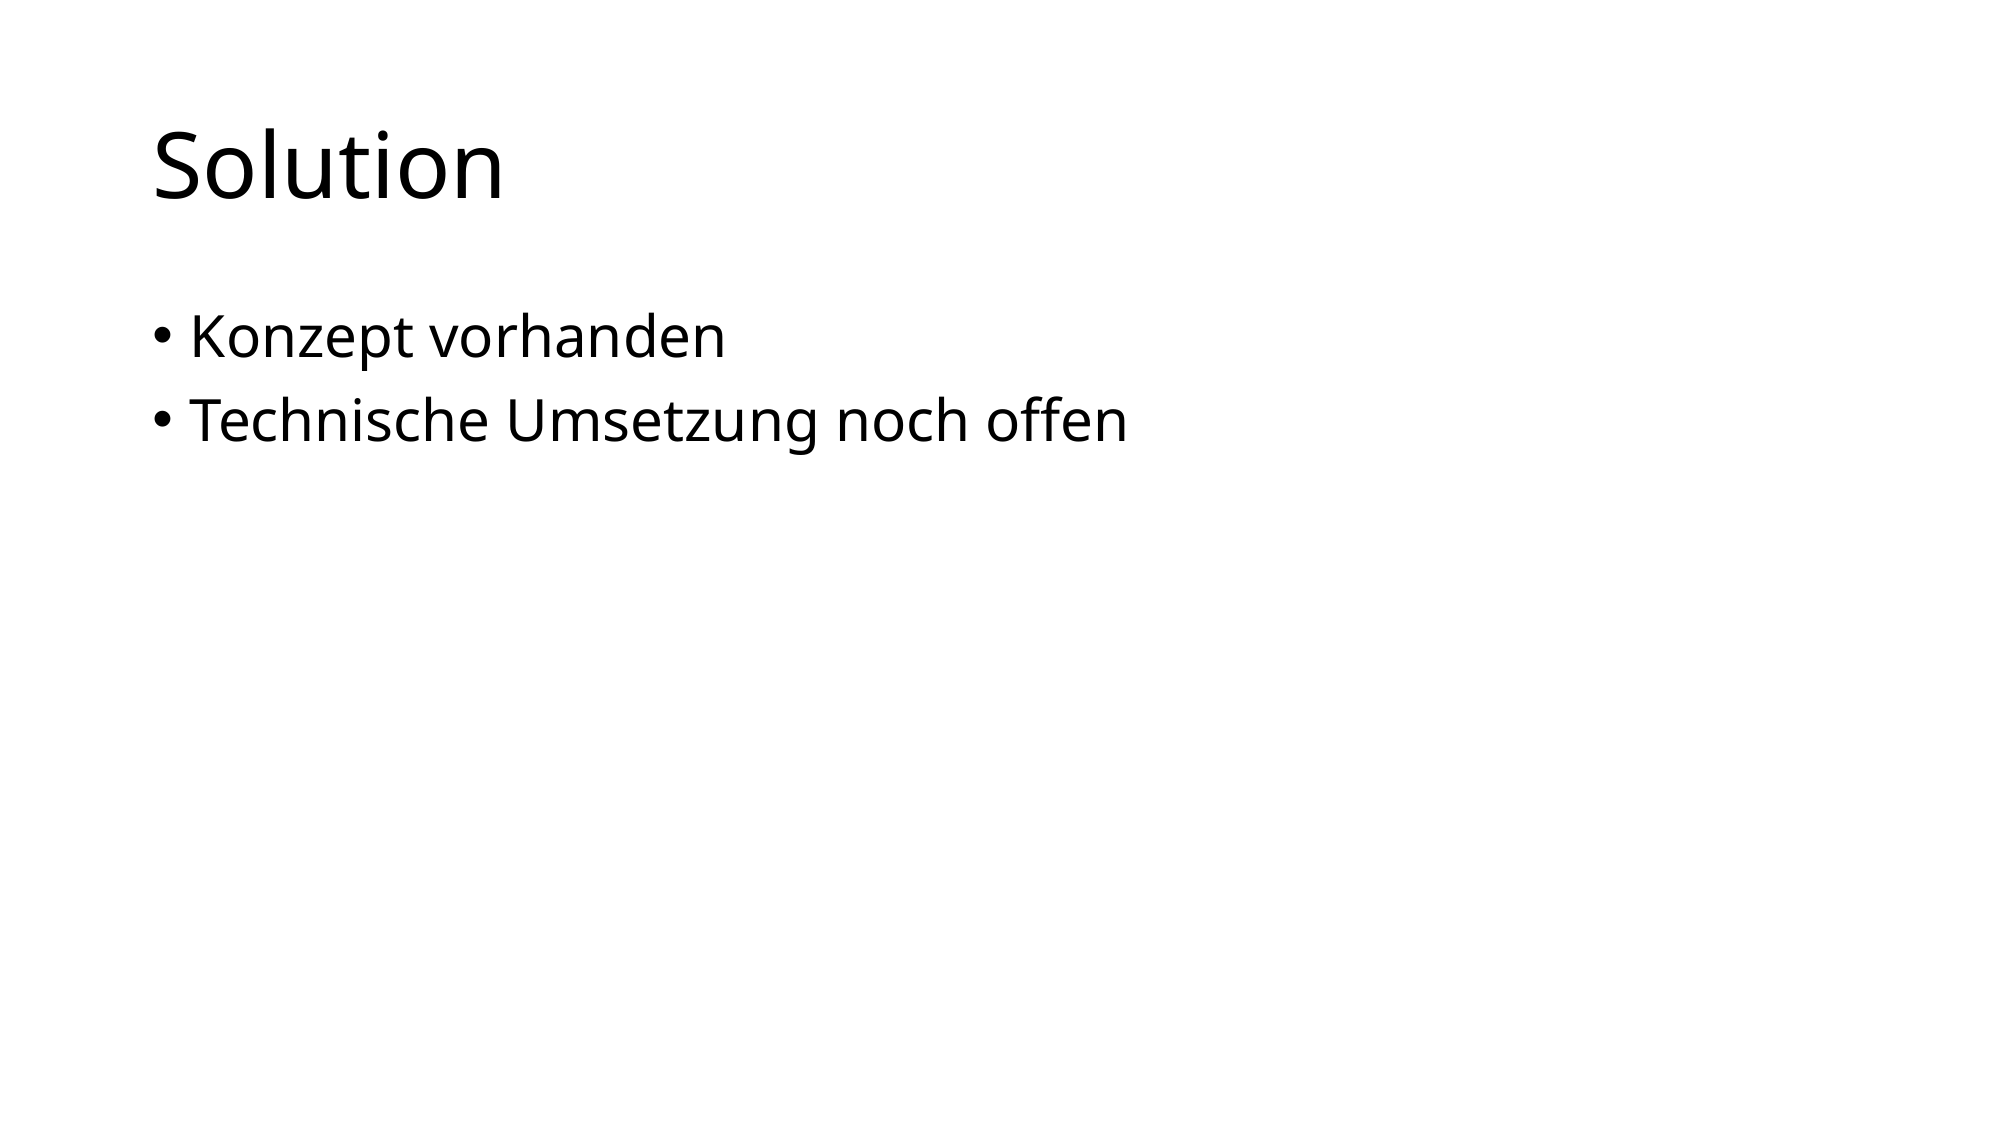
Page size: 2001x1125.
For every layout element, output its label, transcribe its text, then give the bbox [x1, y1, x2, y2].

list Konzept vorhanden Technische Umsetzung noch offen [137, 299, 1863, 1014]
title Solution [137, 59, 1863, 278]
